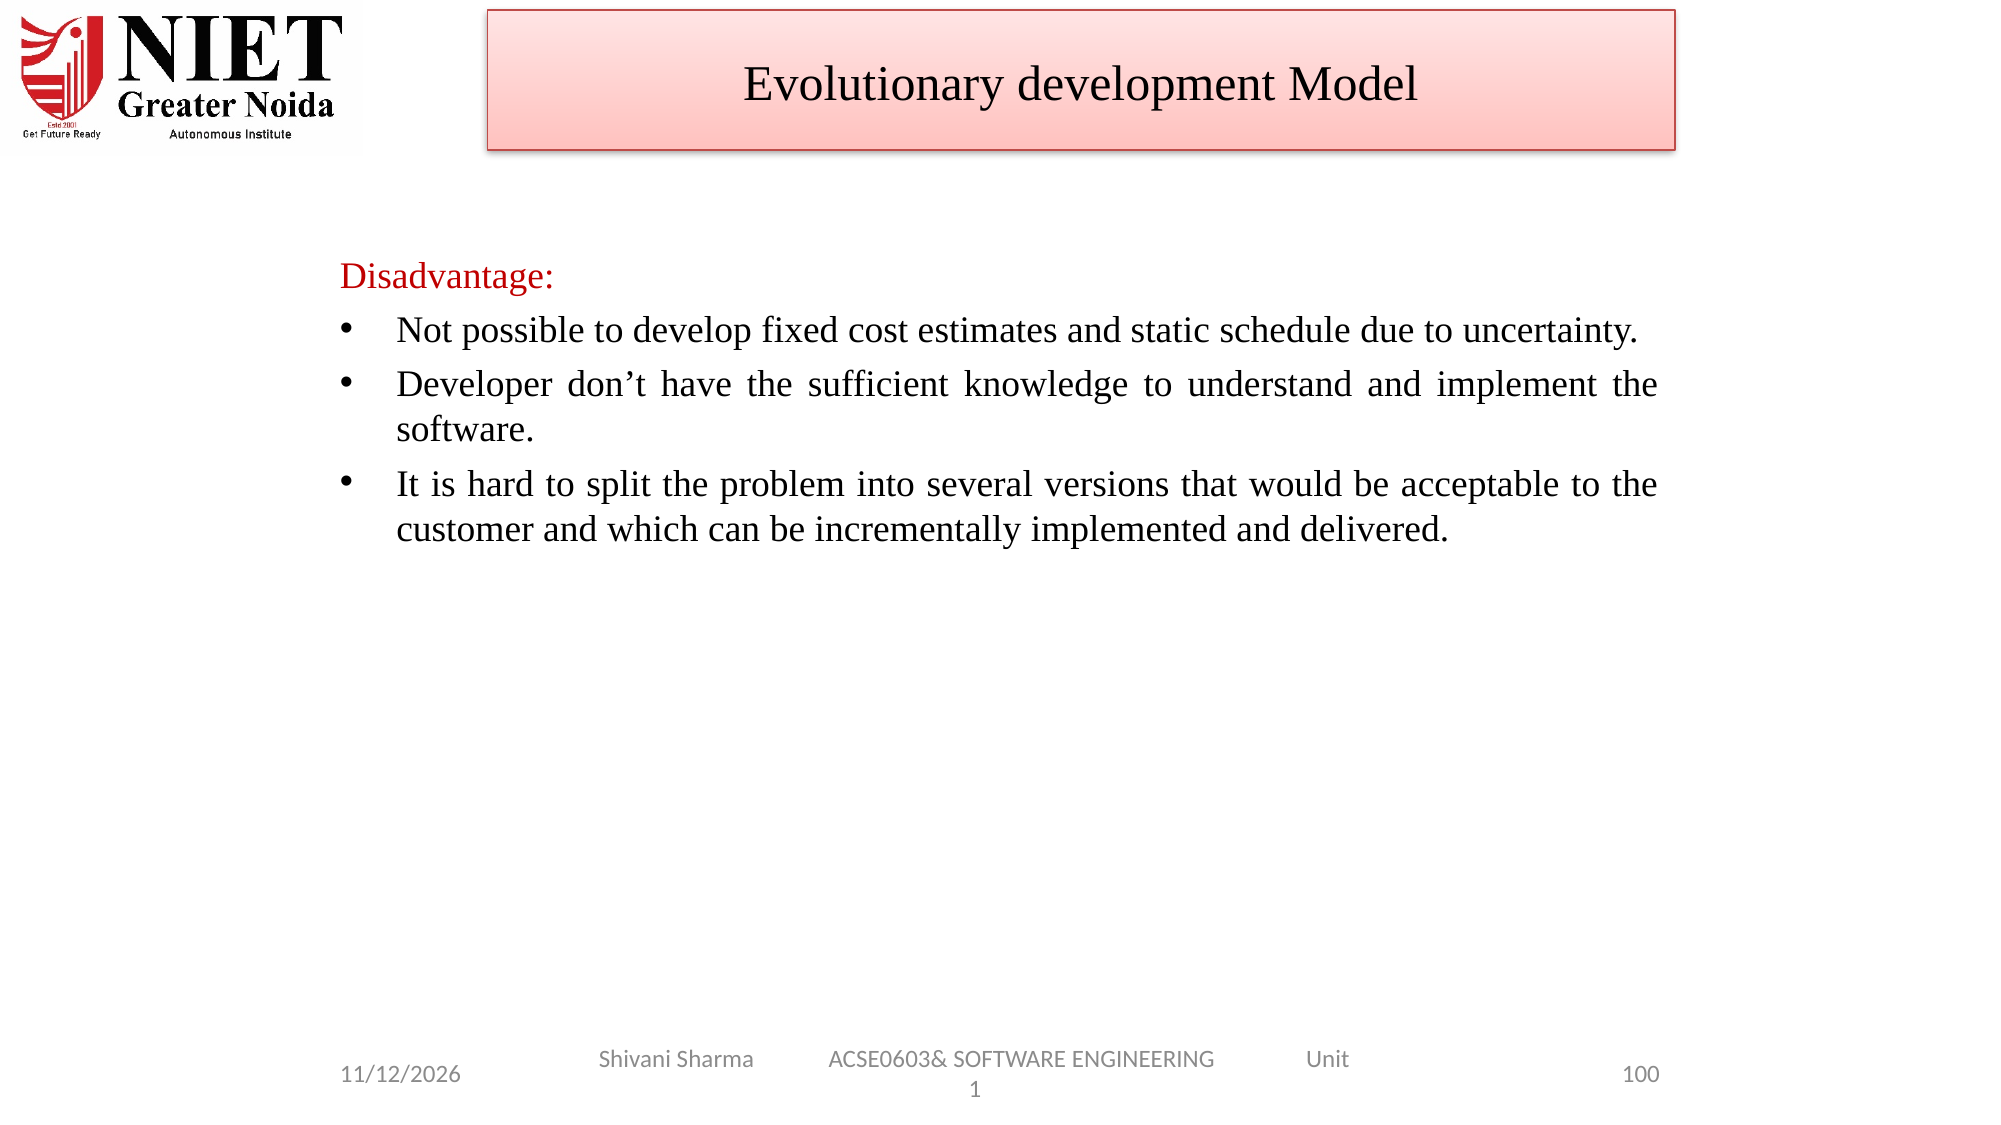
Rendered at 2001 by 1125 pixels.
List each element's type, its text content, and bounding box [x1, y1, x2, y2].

text_box Evolutionary development Model [487, 9, 1676, 151]
list Disadvantage: Not possible to develop fixed cost estimates and static schedule due to uncertainty. Developer don’t have the sufficient knowledge to understand and implement the software. It is hard to split the problem into several versions that would be acceptable to the customer and which can be incrementally implemented and delivered. [324, 243, 1675, 1042]
slide_number 100 [1325, 1042, 1675, 1103]
footer Shivani Sharma ACSE0603& SOFTWARE ENGINEERING Unit 1 [675, 1042, 1325, 1103]
picture [0, 0, 363, 156]
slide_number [324, 1042, 675, 1103]
